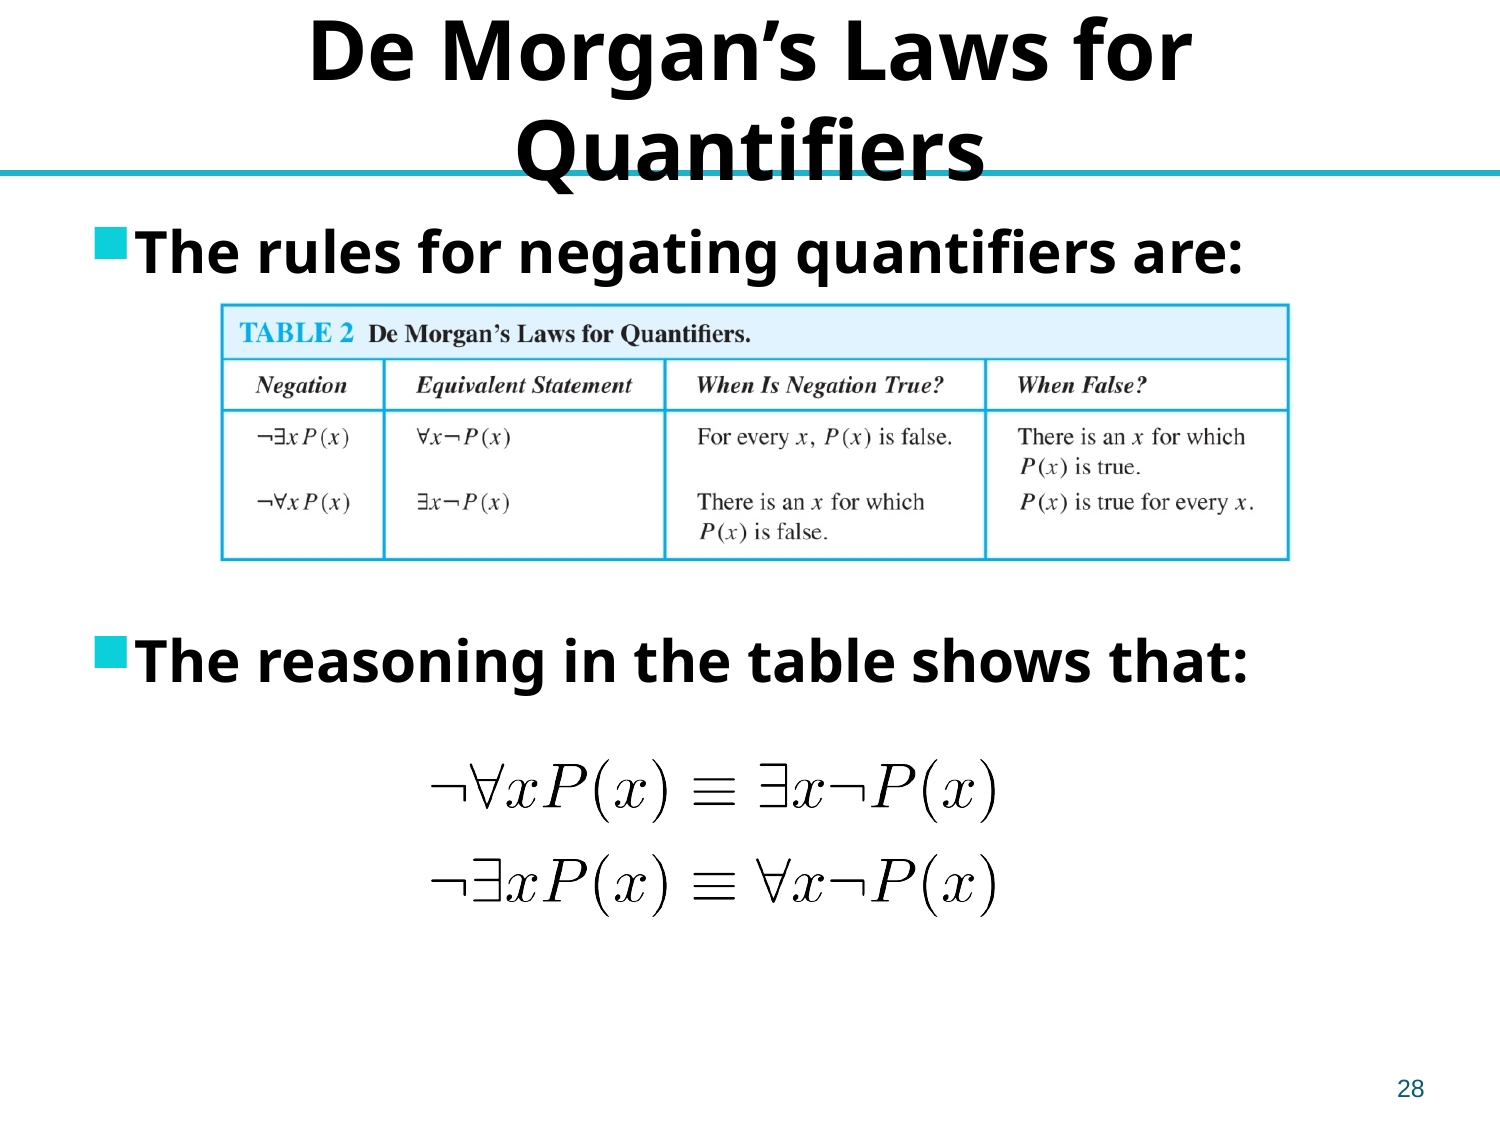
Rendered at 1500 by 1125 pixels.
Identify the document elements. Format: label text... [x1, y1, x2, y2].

text_box Topic #3 – Predicate Logic [423, 855, 999, 930]
title De Morgan’s Laws for Quantifiers [75, 0, 1426, 187]
picture [430, 759, 995, 823]
text_box Topic #3 – Predicate Logic [211, 303, 1299, 575]
list The rules for negating quantifiers are: The reasoning in the table shows that: [75, 208, 1425, 1038]
text_box Topic #3 – Predicate Logic [423, 760, 999, 835]
picture [430, 853, 995, 918]
picture [218, 302, 1293, 563]
slide_number 28 [1299, 1042, 1425, 1103]
